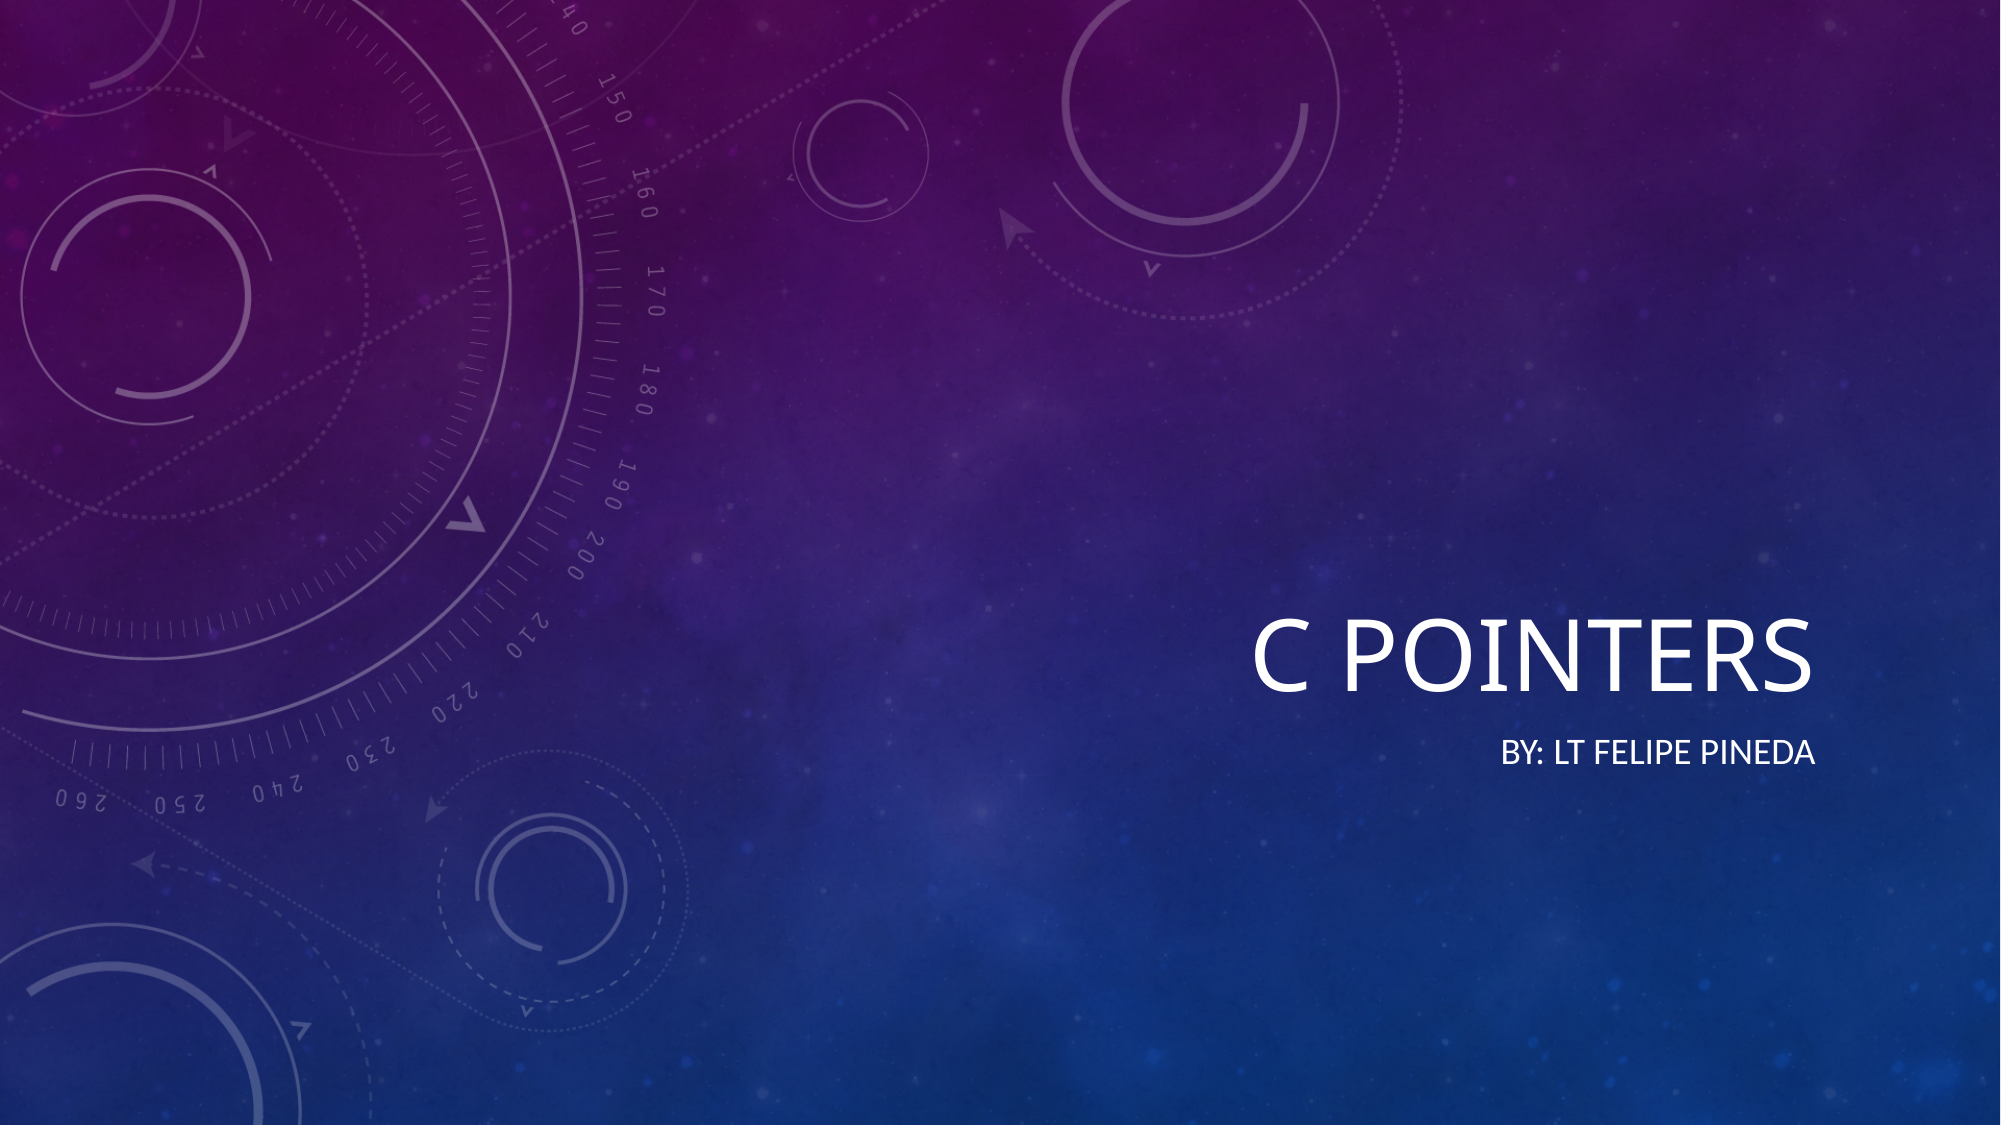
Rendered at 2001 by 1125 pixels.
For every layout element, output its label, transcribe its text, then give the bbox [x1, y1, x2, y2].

picture [0, 0, 2001, 1125]
subtitle By: Lt FElipe Pineda [650, 719, 1831, 950]
title C Pointers [650, 322, 1831, 719]
